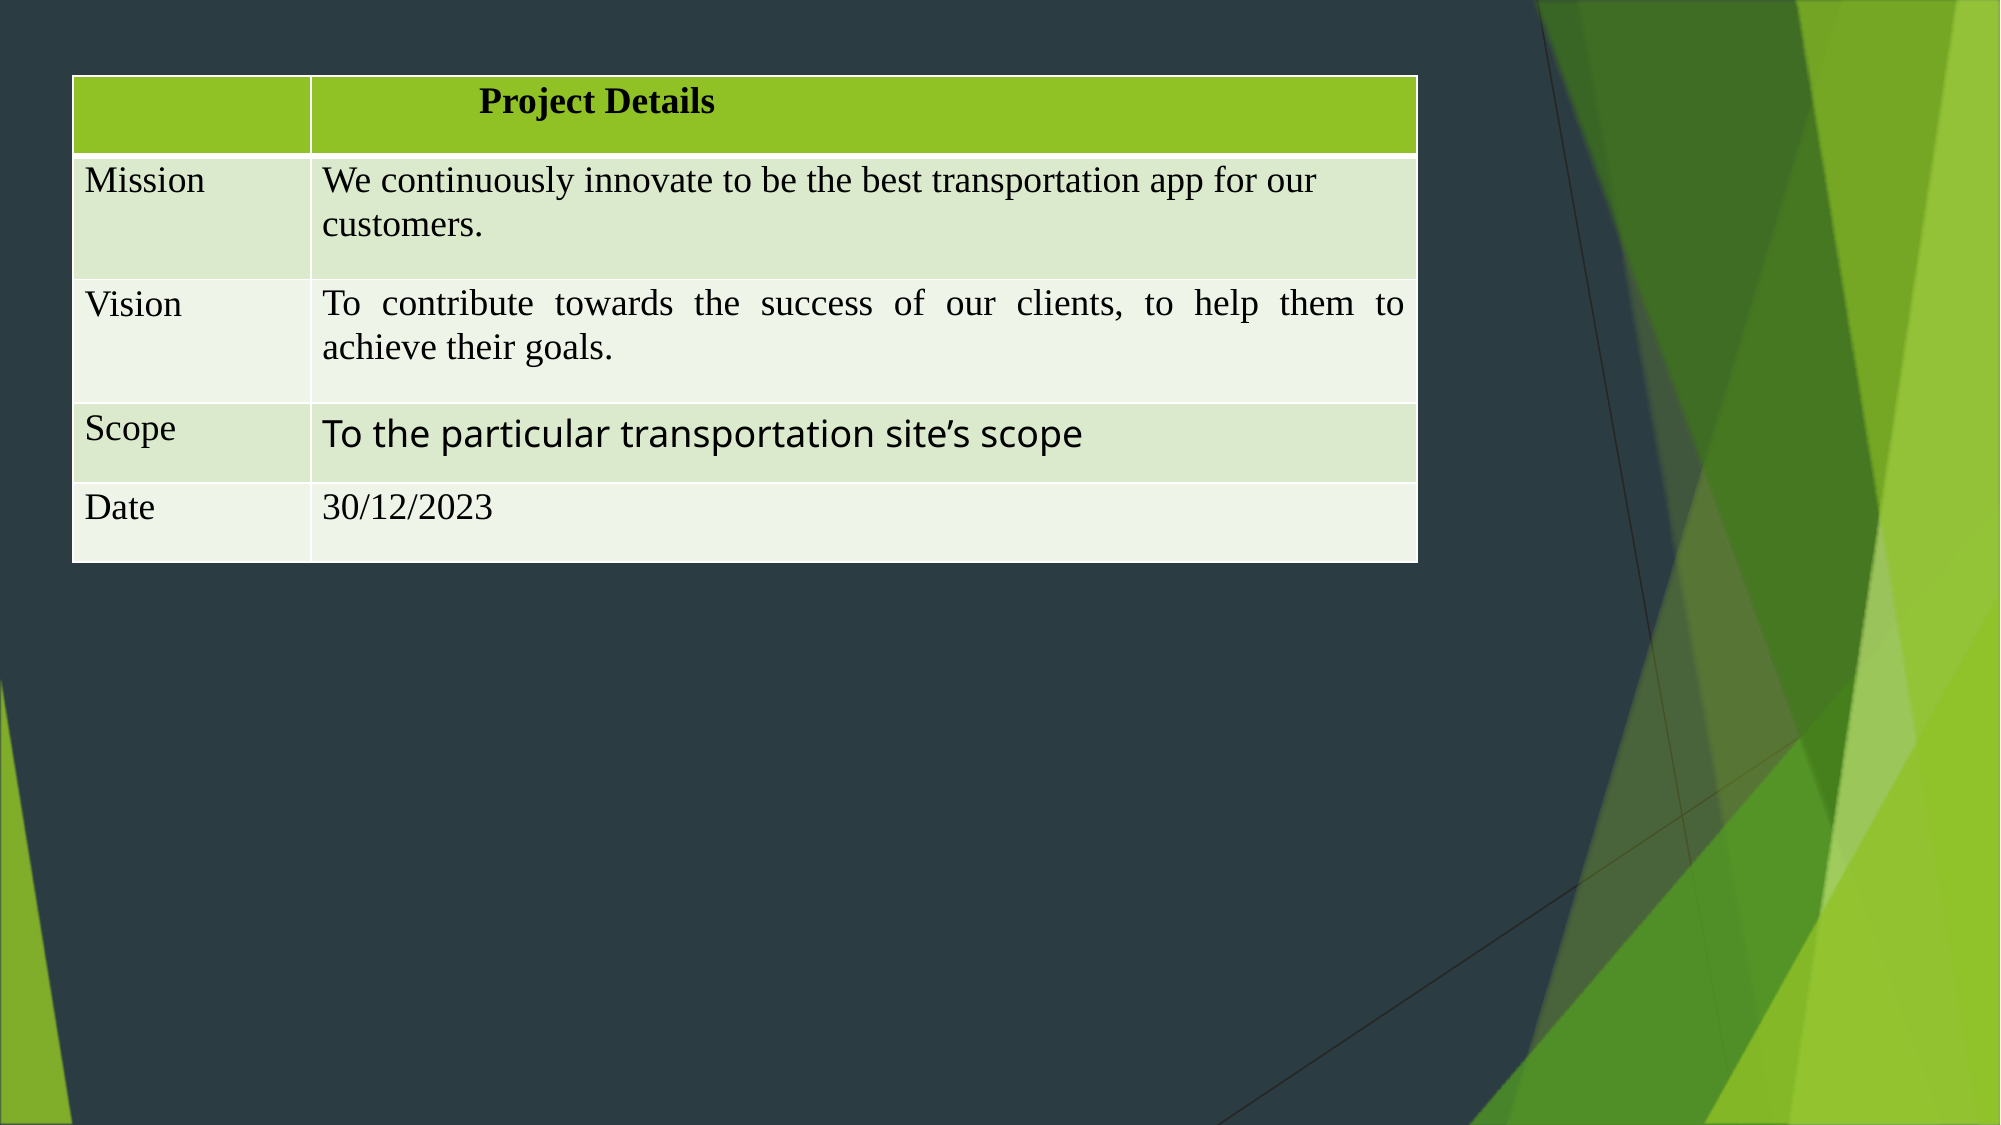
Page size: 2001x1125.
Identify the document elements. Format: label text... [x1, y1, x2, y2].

table_cell We continuously innovate to be the best transportation app for our customers. [312, 159, 1416, 279]
table_header Project Details [312, 77, 1416, 153]
table_cell Scope [74, 404, 310, 482]
table_cell Vision [74, 280, 310, 402]
table_cell To contribute towards the success of our clients, to help them to achieve their goals. [312, 280, 1416, 402]
table_cell 30/12/2023 [312, 484, 1416, 561]
table_cell Date [74, 484, 310, 561]
table_cell Mission [74, 159, 310, 279]
table_cell To the particular transportation site’s scope [312, 404, 1416, 482]
table_header [74, 77, 310, 153]
